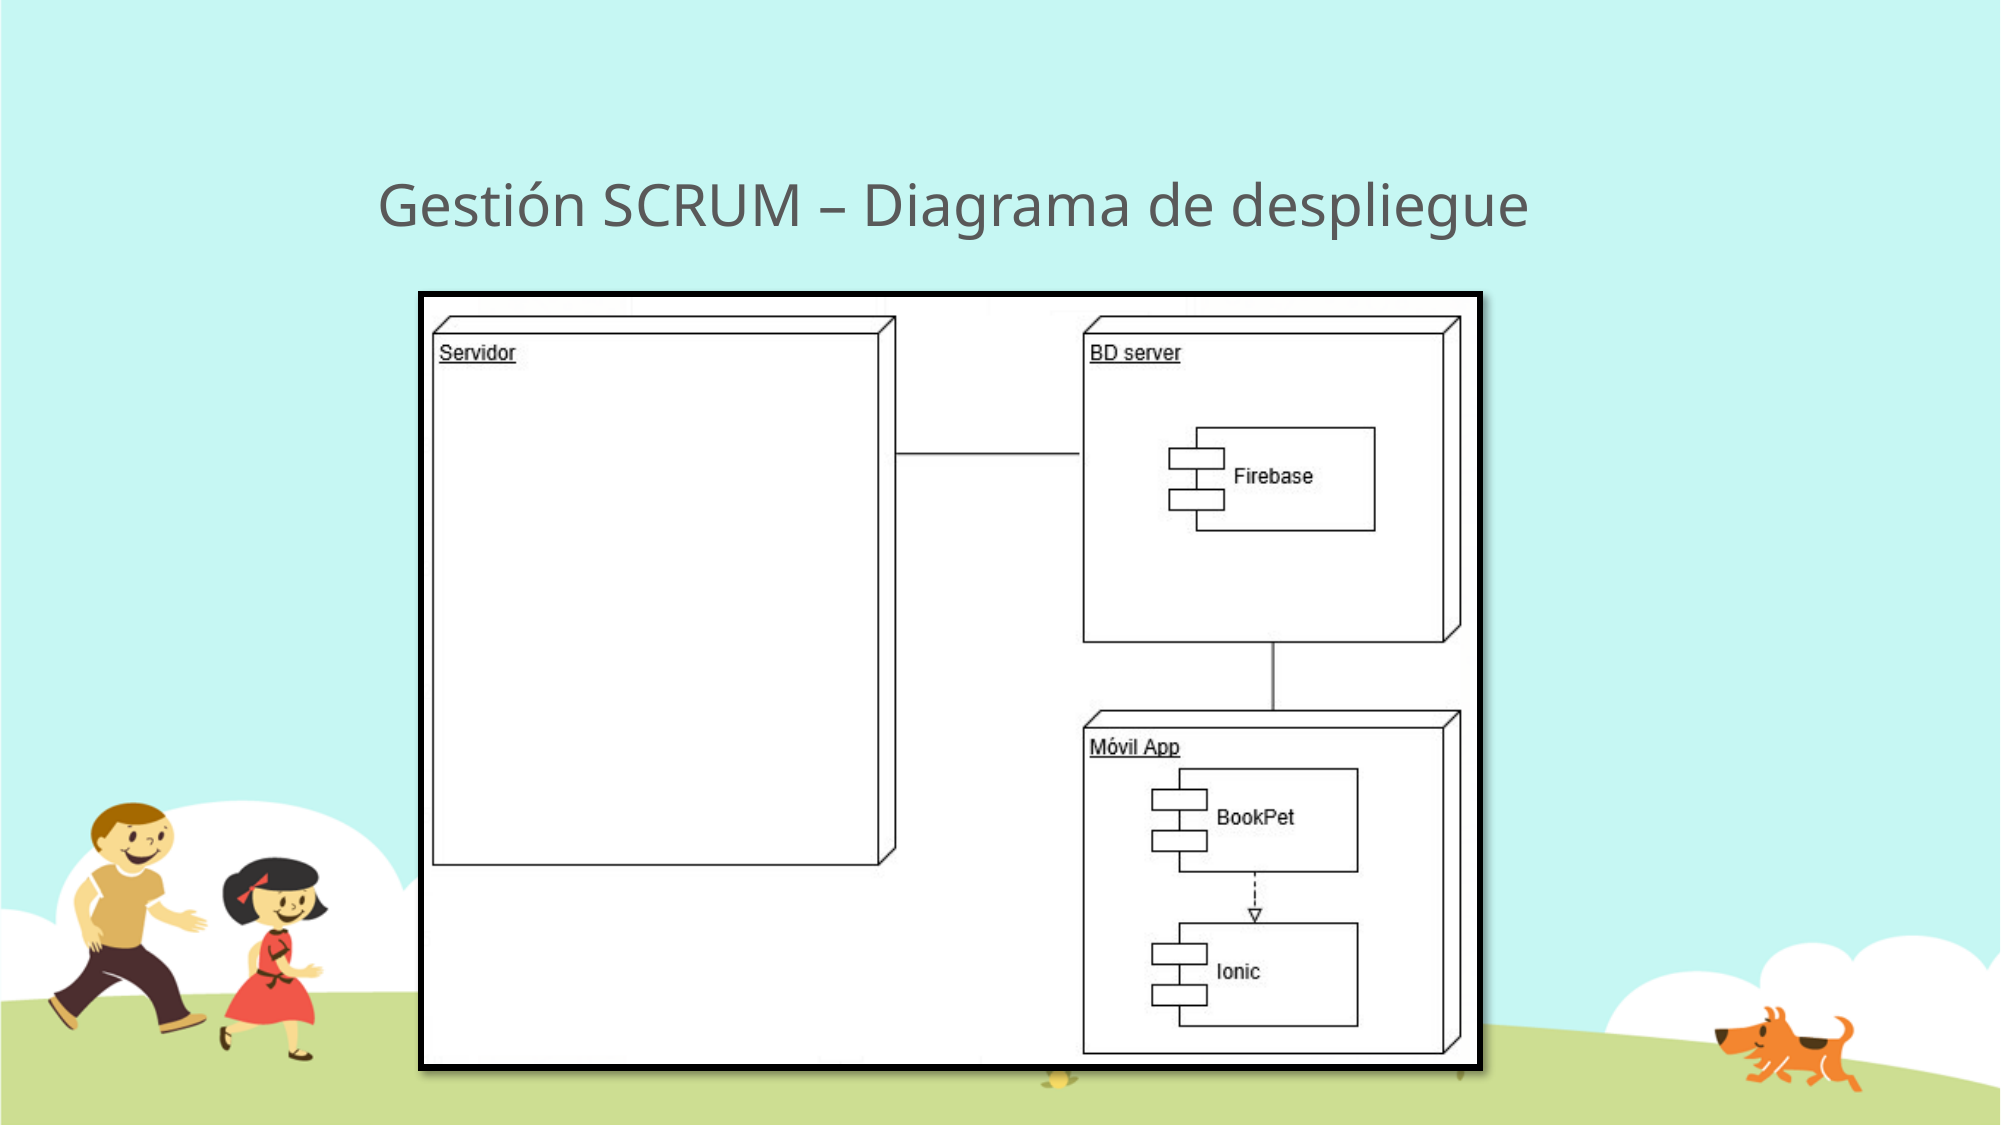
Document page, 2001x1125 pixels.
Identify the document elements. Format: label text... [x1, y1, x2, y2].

picture [0, 0, 2001, 1125]
title Gestión SCRUM – Diagrama de despliegue [362, 99, 1606, 247]
